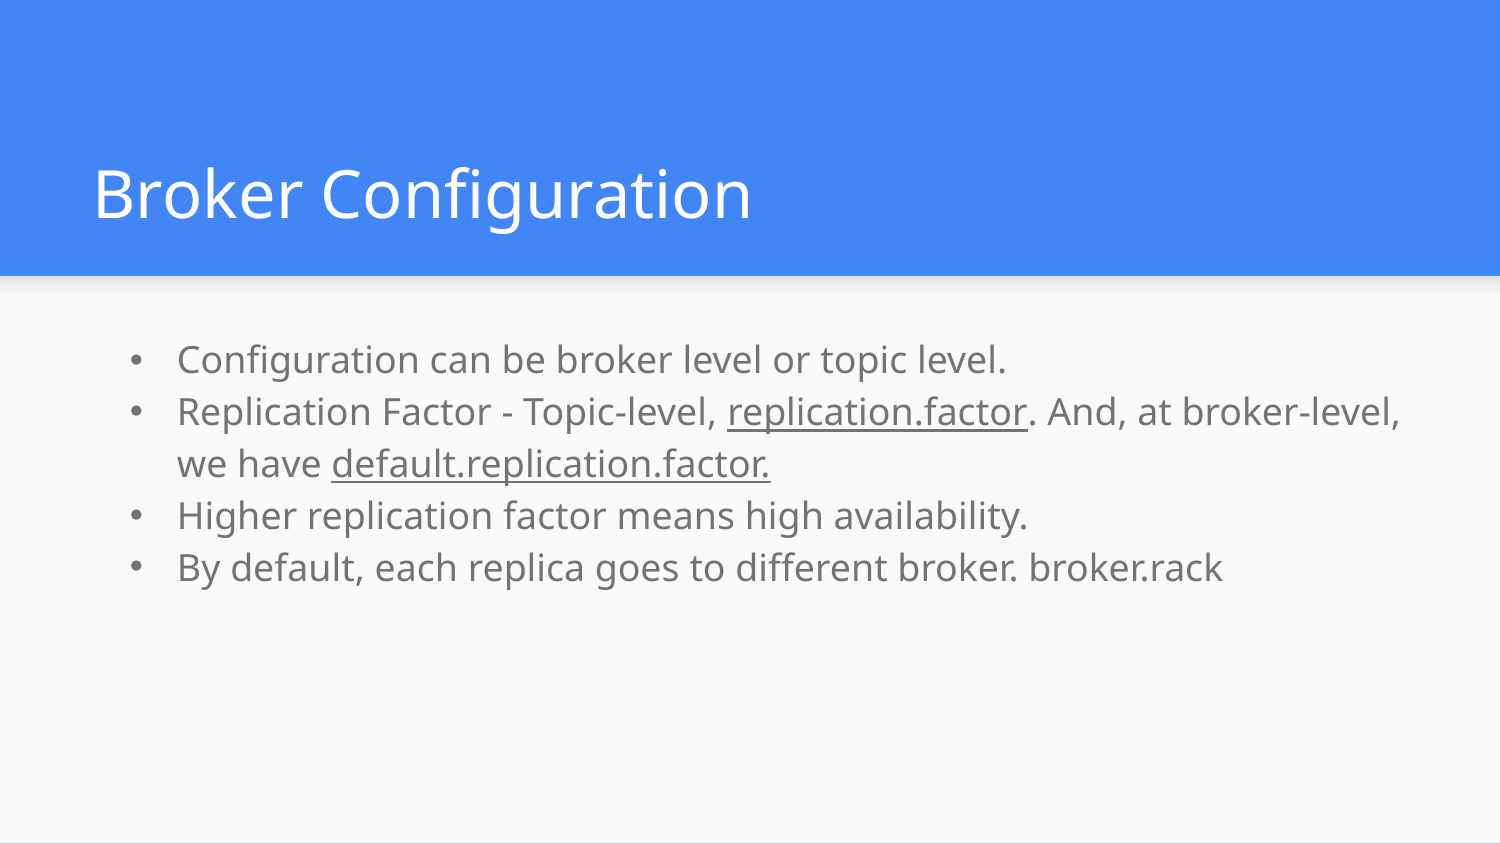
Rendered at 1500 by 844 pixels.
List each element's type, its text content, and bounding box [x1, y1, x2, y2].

title Broker Configuration [77, 121, 1427, 248]
list Configuration can be broker level or topic level. Replication Factor - Topic-level, replication.factor. And, at broker-level, we have default.replication.factor. Higher replication factor means high availability. By default, each replica goes to different broker. broker.rack [77, 314, 1427, 760]
